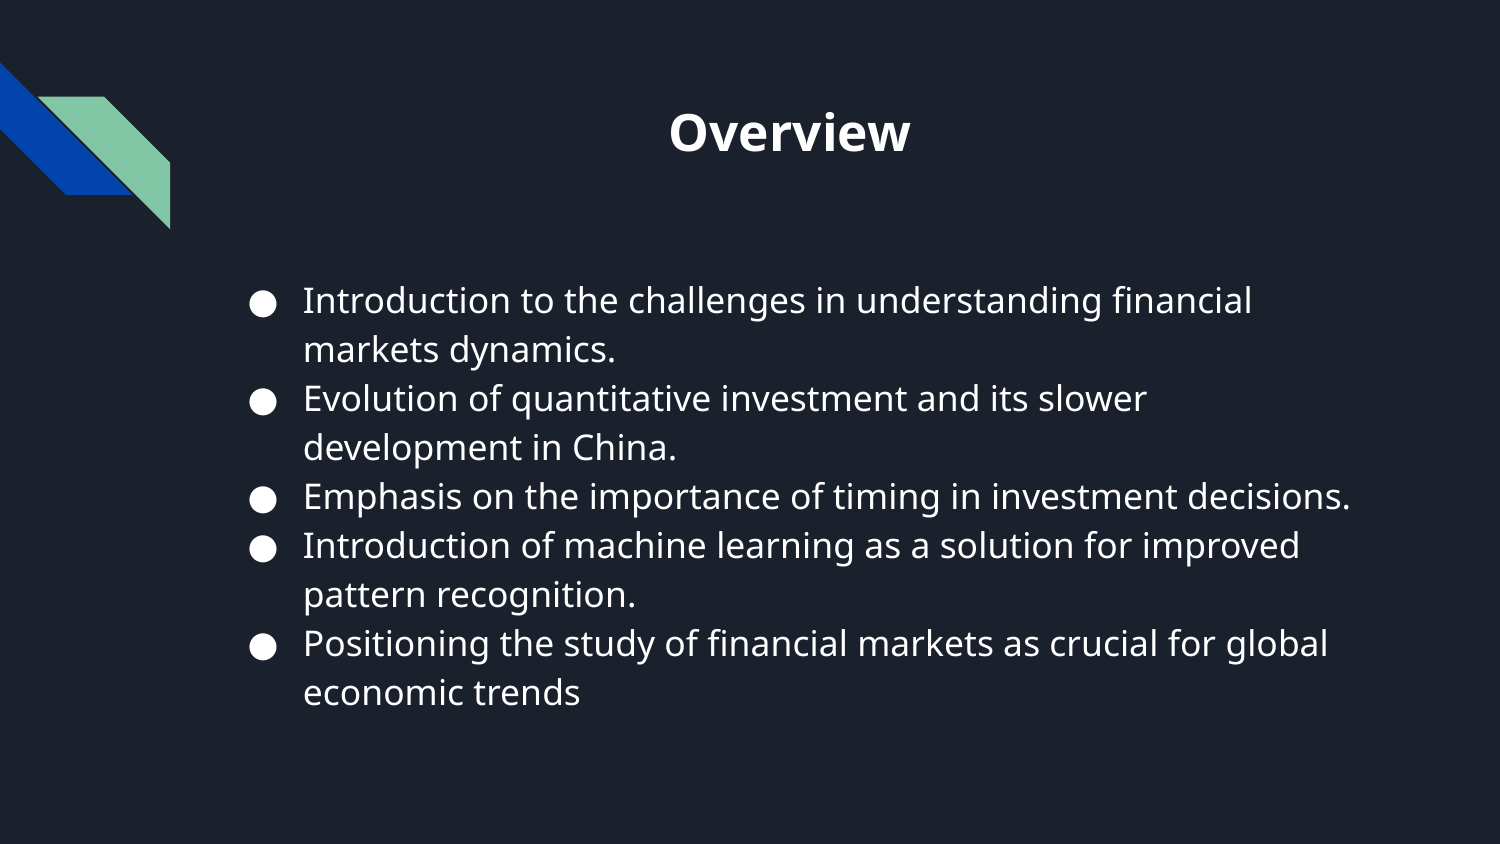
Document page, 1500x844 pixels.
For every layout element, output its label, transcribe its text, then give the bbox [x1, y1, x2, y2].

list Introduction to the challenges in understanding financial markets dynamics. Evolution of quantitative investment and its slower development in China. Emphasis on the importance of timing in investment decisions. Introduction of machine learning as a solution for improved pattern recognition. Positioning the study of financial markets as crucial for global economic trends [212, 257, 1368, 735]
title Overview [212, 64, 1368, 215]
